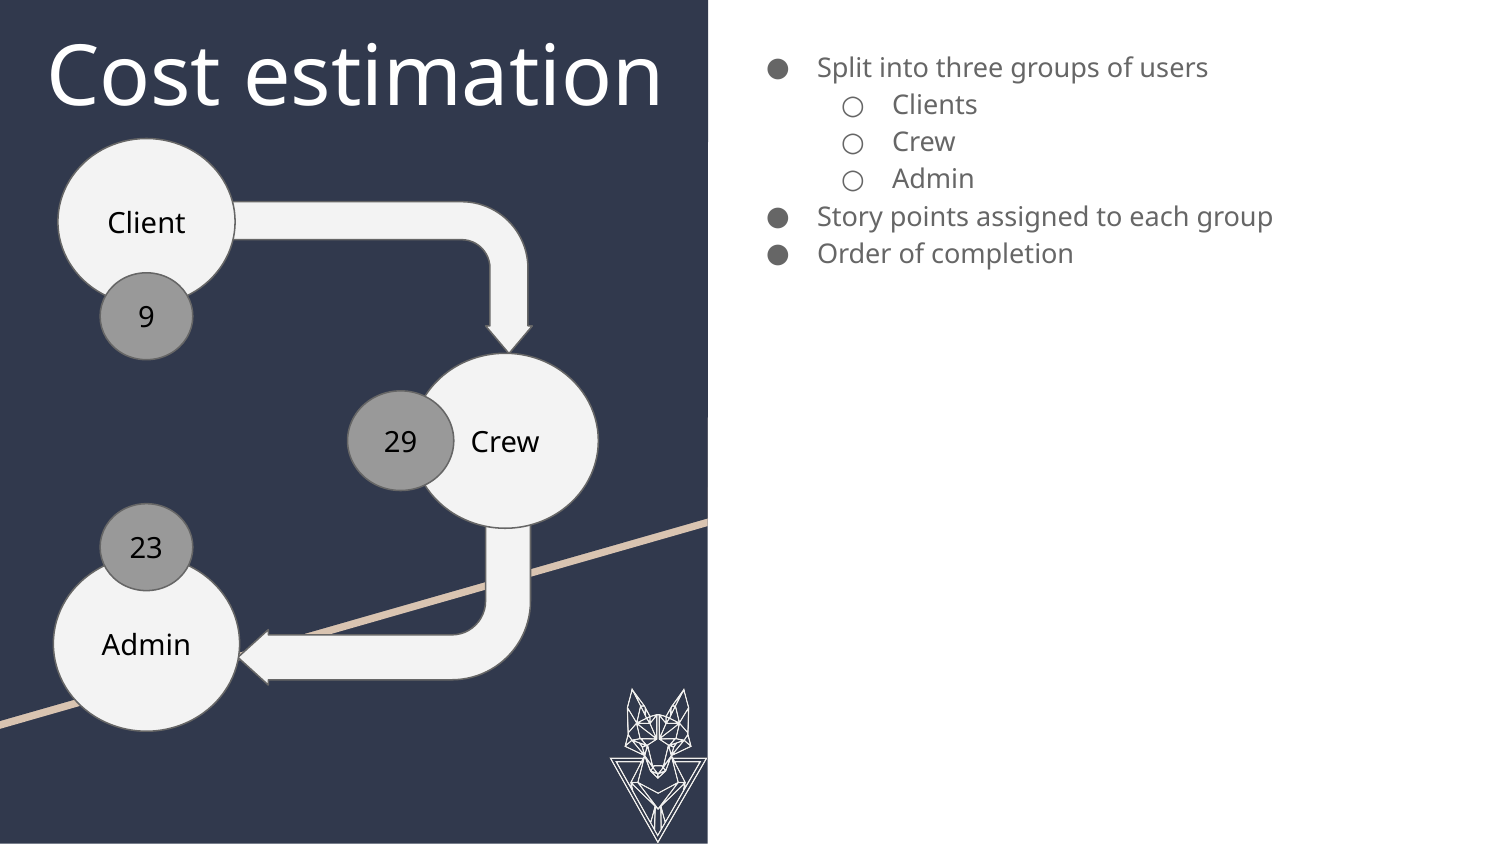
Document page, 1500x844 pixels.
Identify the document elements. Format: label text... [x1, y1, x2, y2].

picture [609, 687, 708, 844]
text_box Admin [53, 565, 240, 732]
text_box 29 [347, 390, 454, 491]
text_box 9 [100, 272, 193, 360]
list Split into three groups of users Clients Crew Admin Story points assigned to each group Order of completion [727, 30, 1411, 703]
text_box Crew [425, 353, 599, 529]
text_box [239, 526, 531, 685]
text_box [233, 201, 533, 353]
text_box 23 [100, 503, 193, 591]
text_box Client [57, 138, 236, 296]
title Cost estimation [0, 0, 711, 233]
